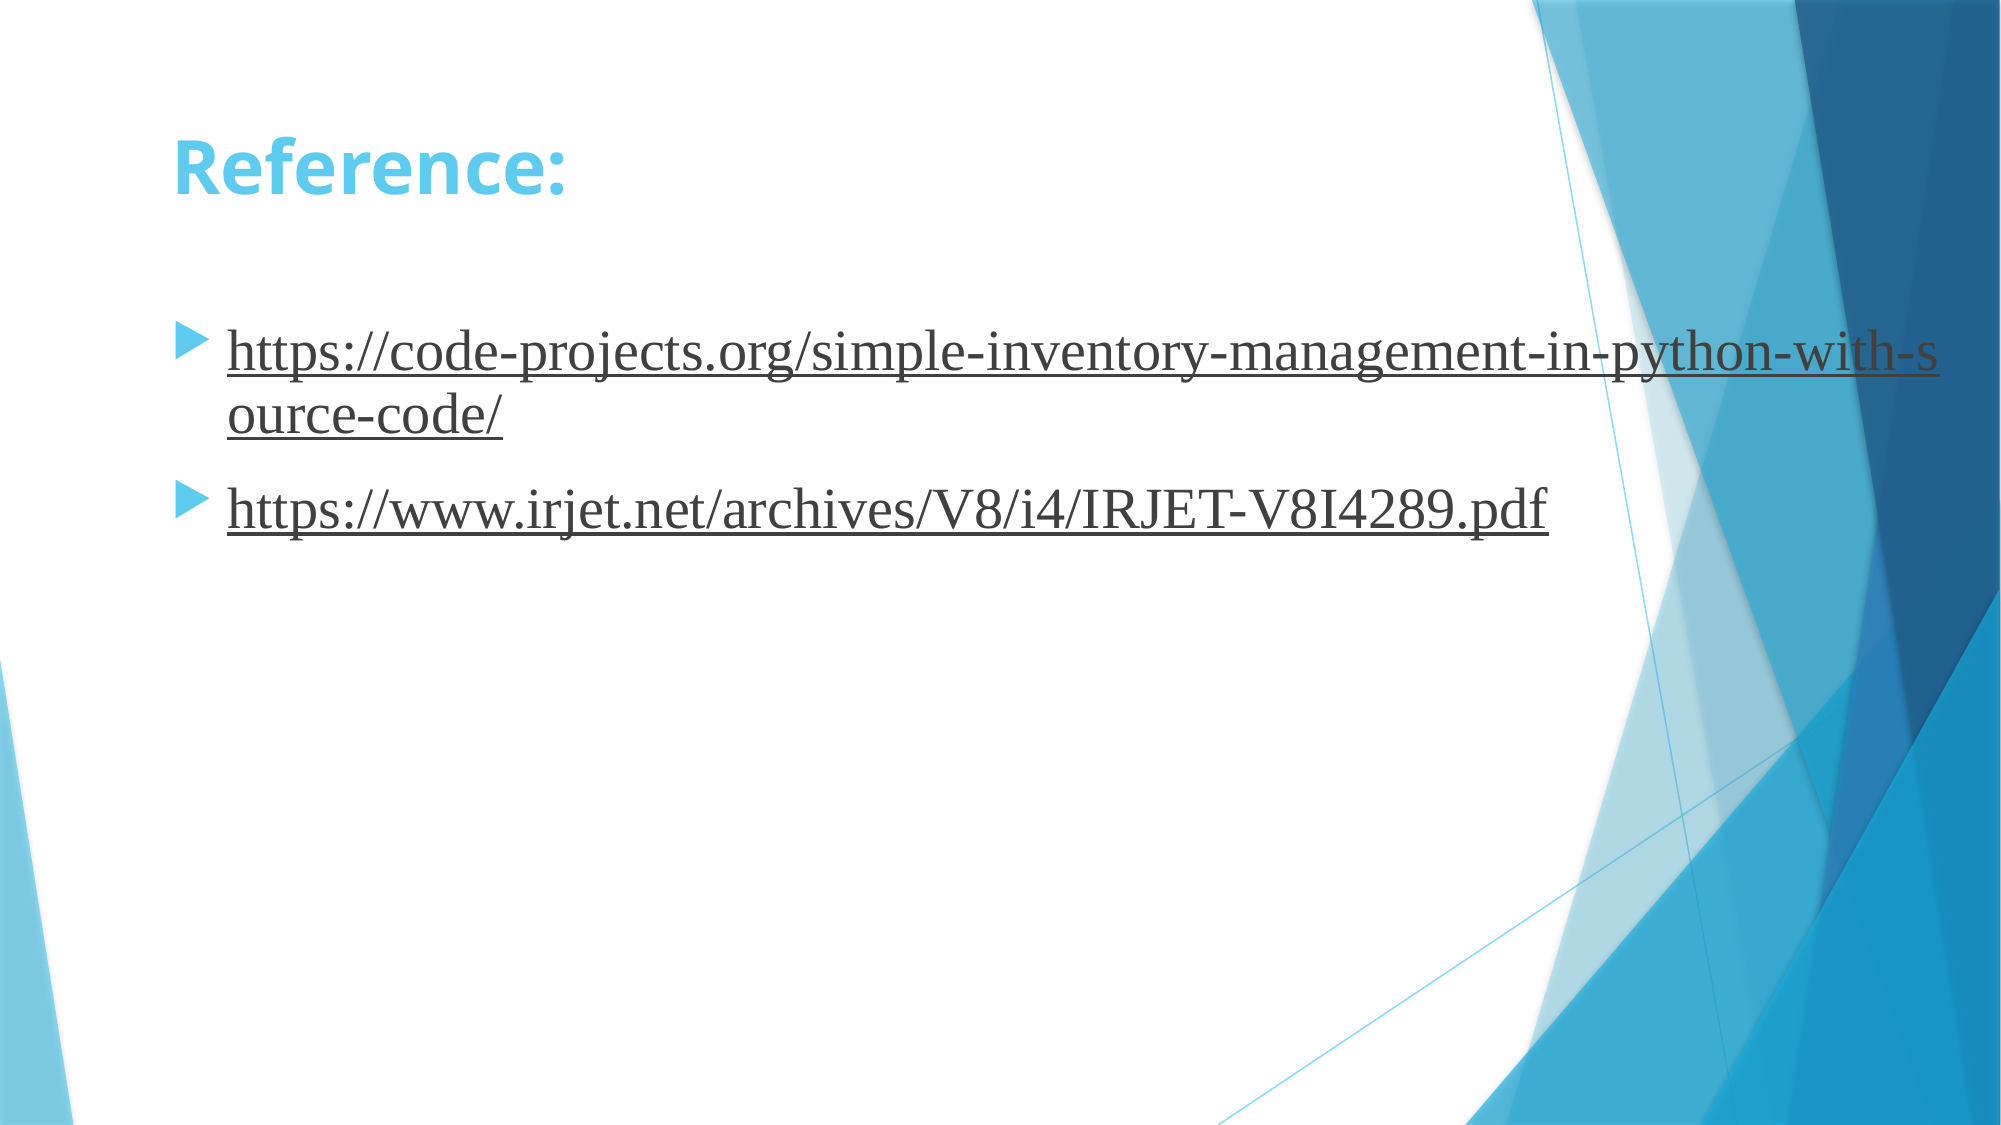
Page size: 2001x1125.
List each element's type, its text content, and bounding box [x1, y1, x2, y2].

list https://code-projects.org/simple-inventory-management-in-python-with-source-code/ https://www.irjet.net/archives/V8/i4/IRJET-V8I4289.pdf [137, 299, 1961, 1014]
title Reference: [156, 111, 1855, 261]
